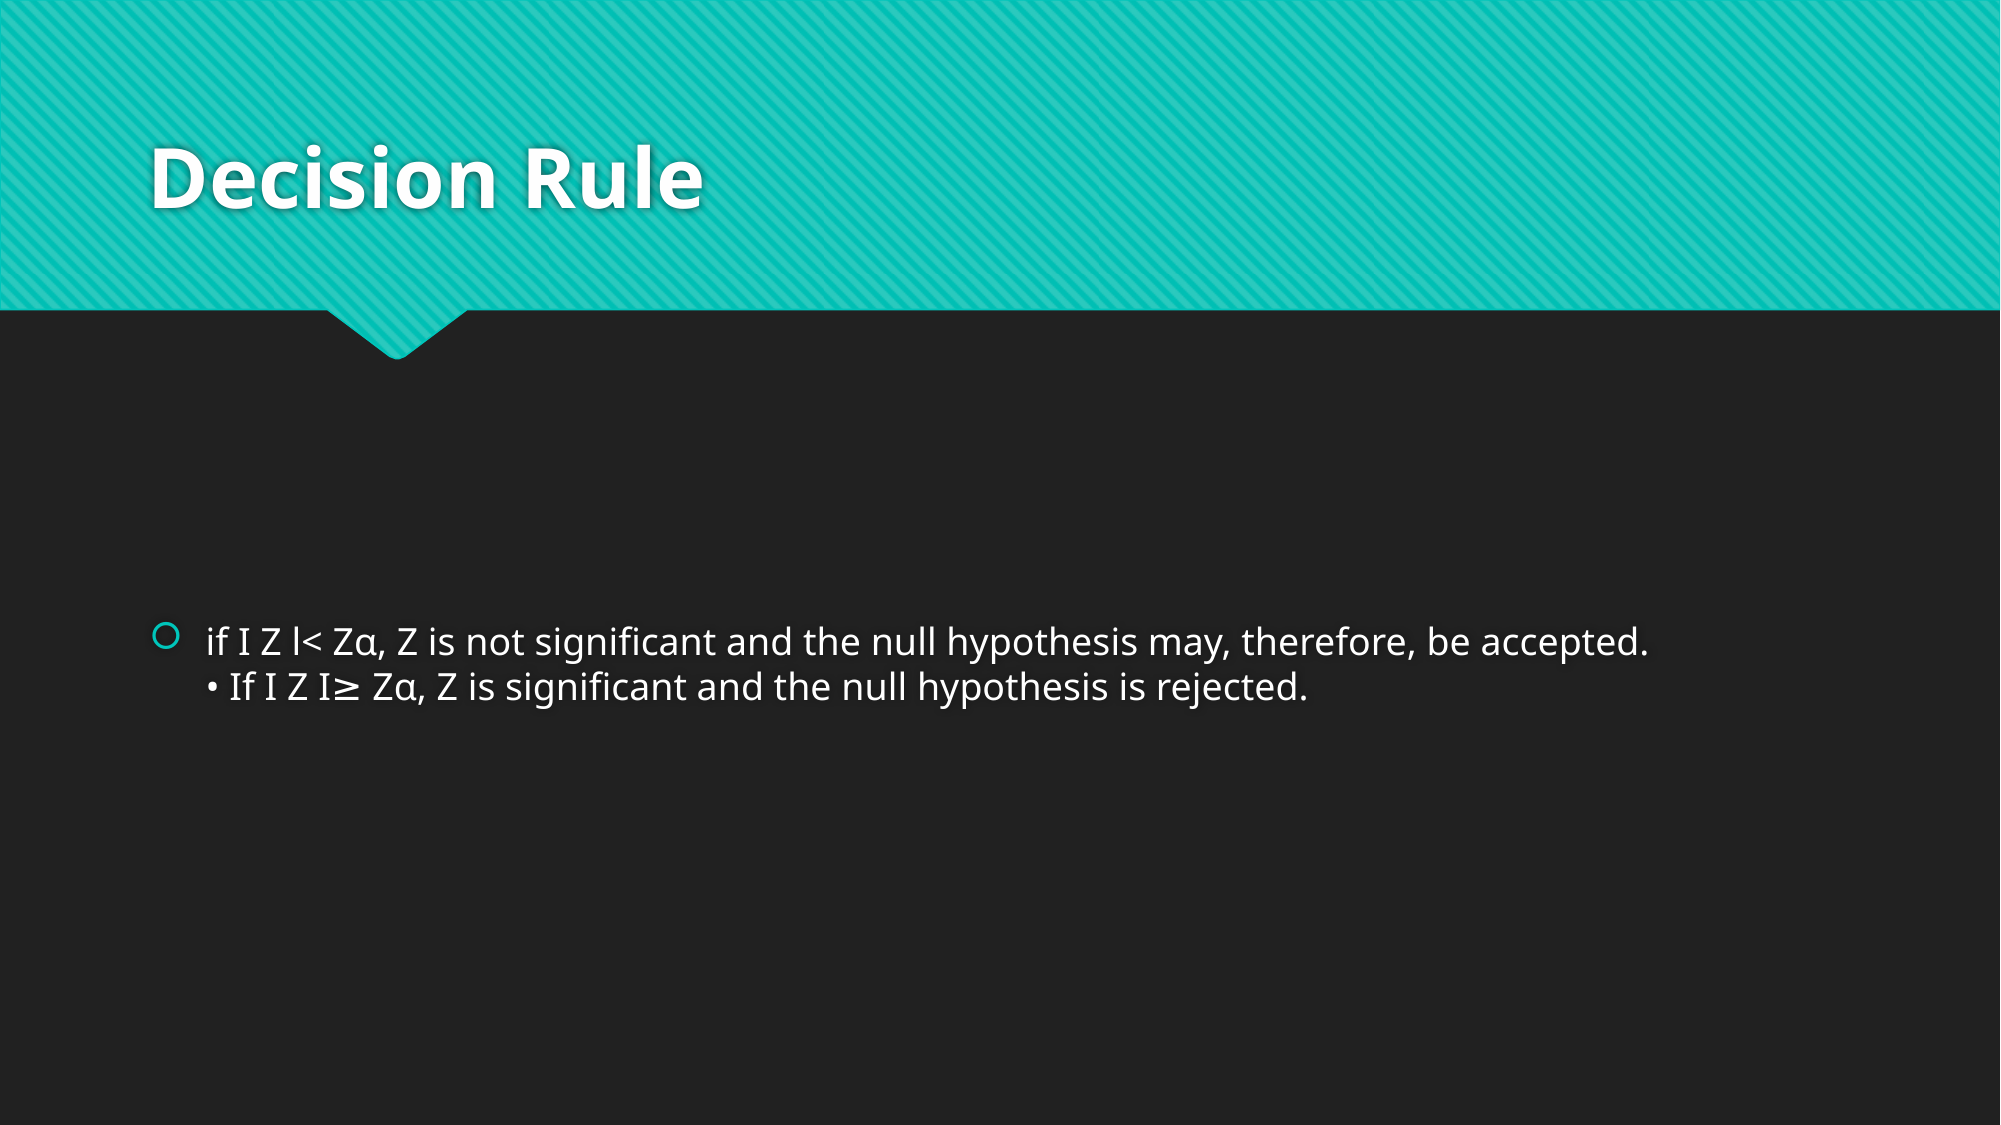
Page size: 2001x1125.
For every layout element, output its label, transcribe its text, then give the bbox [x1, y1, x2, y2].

list if I Z l< Zα, Z is not significant and the null hypothesis may, therefore, be accepted. • If I Z I≥ Zα, Z is significant and the null hypothesis is rejected. [134, 364, 1866, 962]
title Decision Rule [132, 73, 1868, 233]
